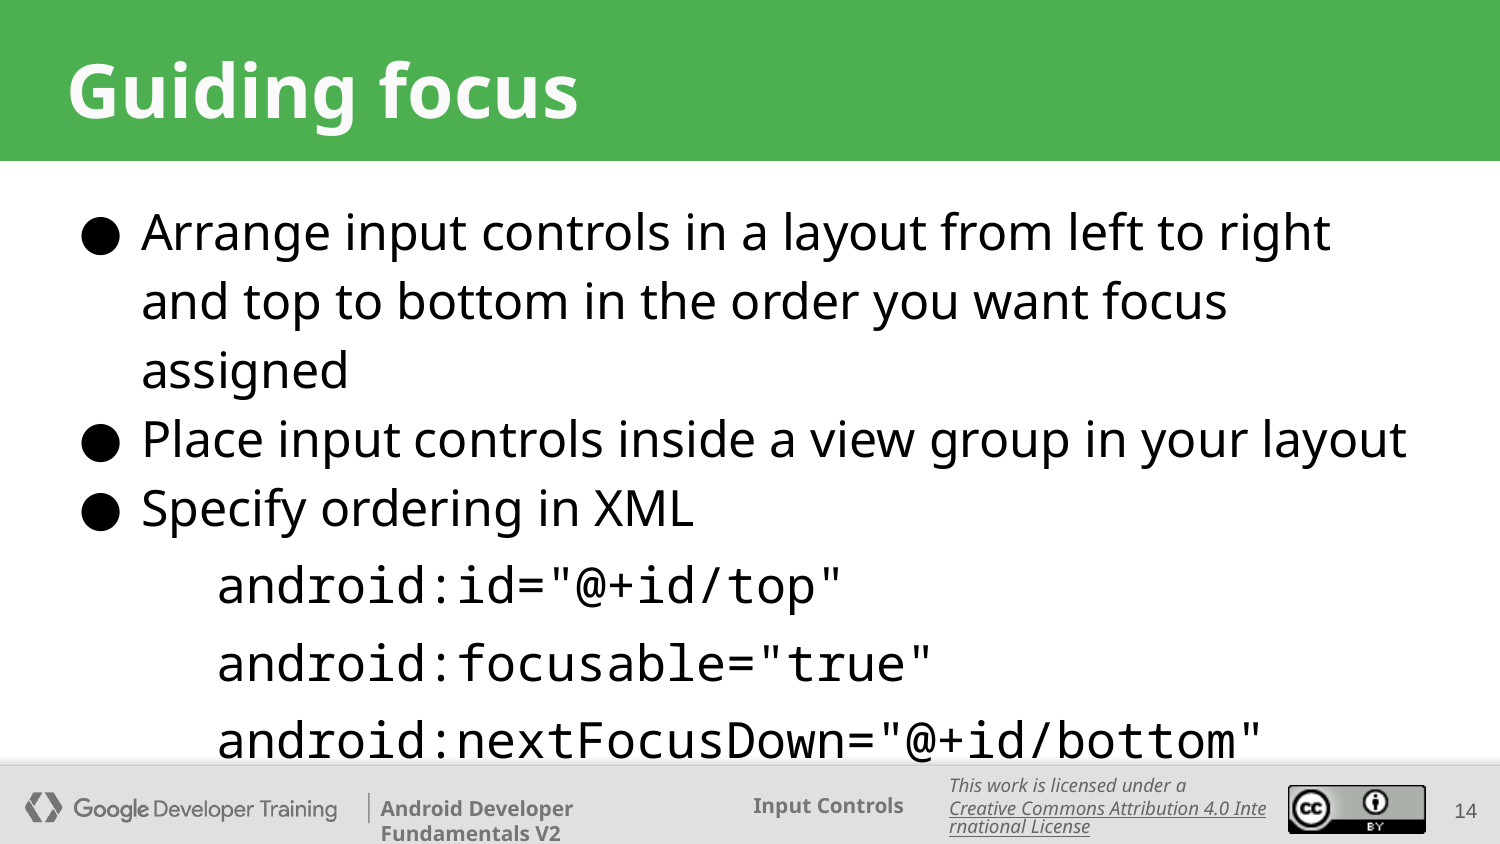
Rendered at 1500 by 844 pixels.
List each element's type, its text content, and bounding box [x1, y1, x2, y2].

list Arrange input controls in a layout from left to right and top to bottom in the order you want focus assigned Place input controls inside a view group in your layout Specify ordering in XML android:id="@+id/top" android:focusable="true" android:nextFocusDown="@+id/bottom" [51, 176, 1449, 737]
slide_number ‹#› [1402, 777, 1493, 842]
picture [0, 161, 1500, 844]
title Guiding focus [51, 28, 1449, 122]
